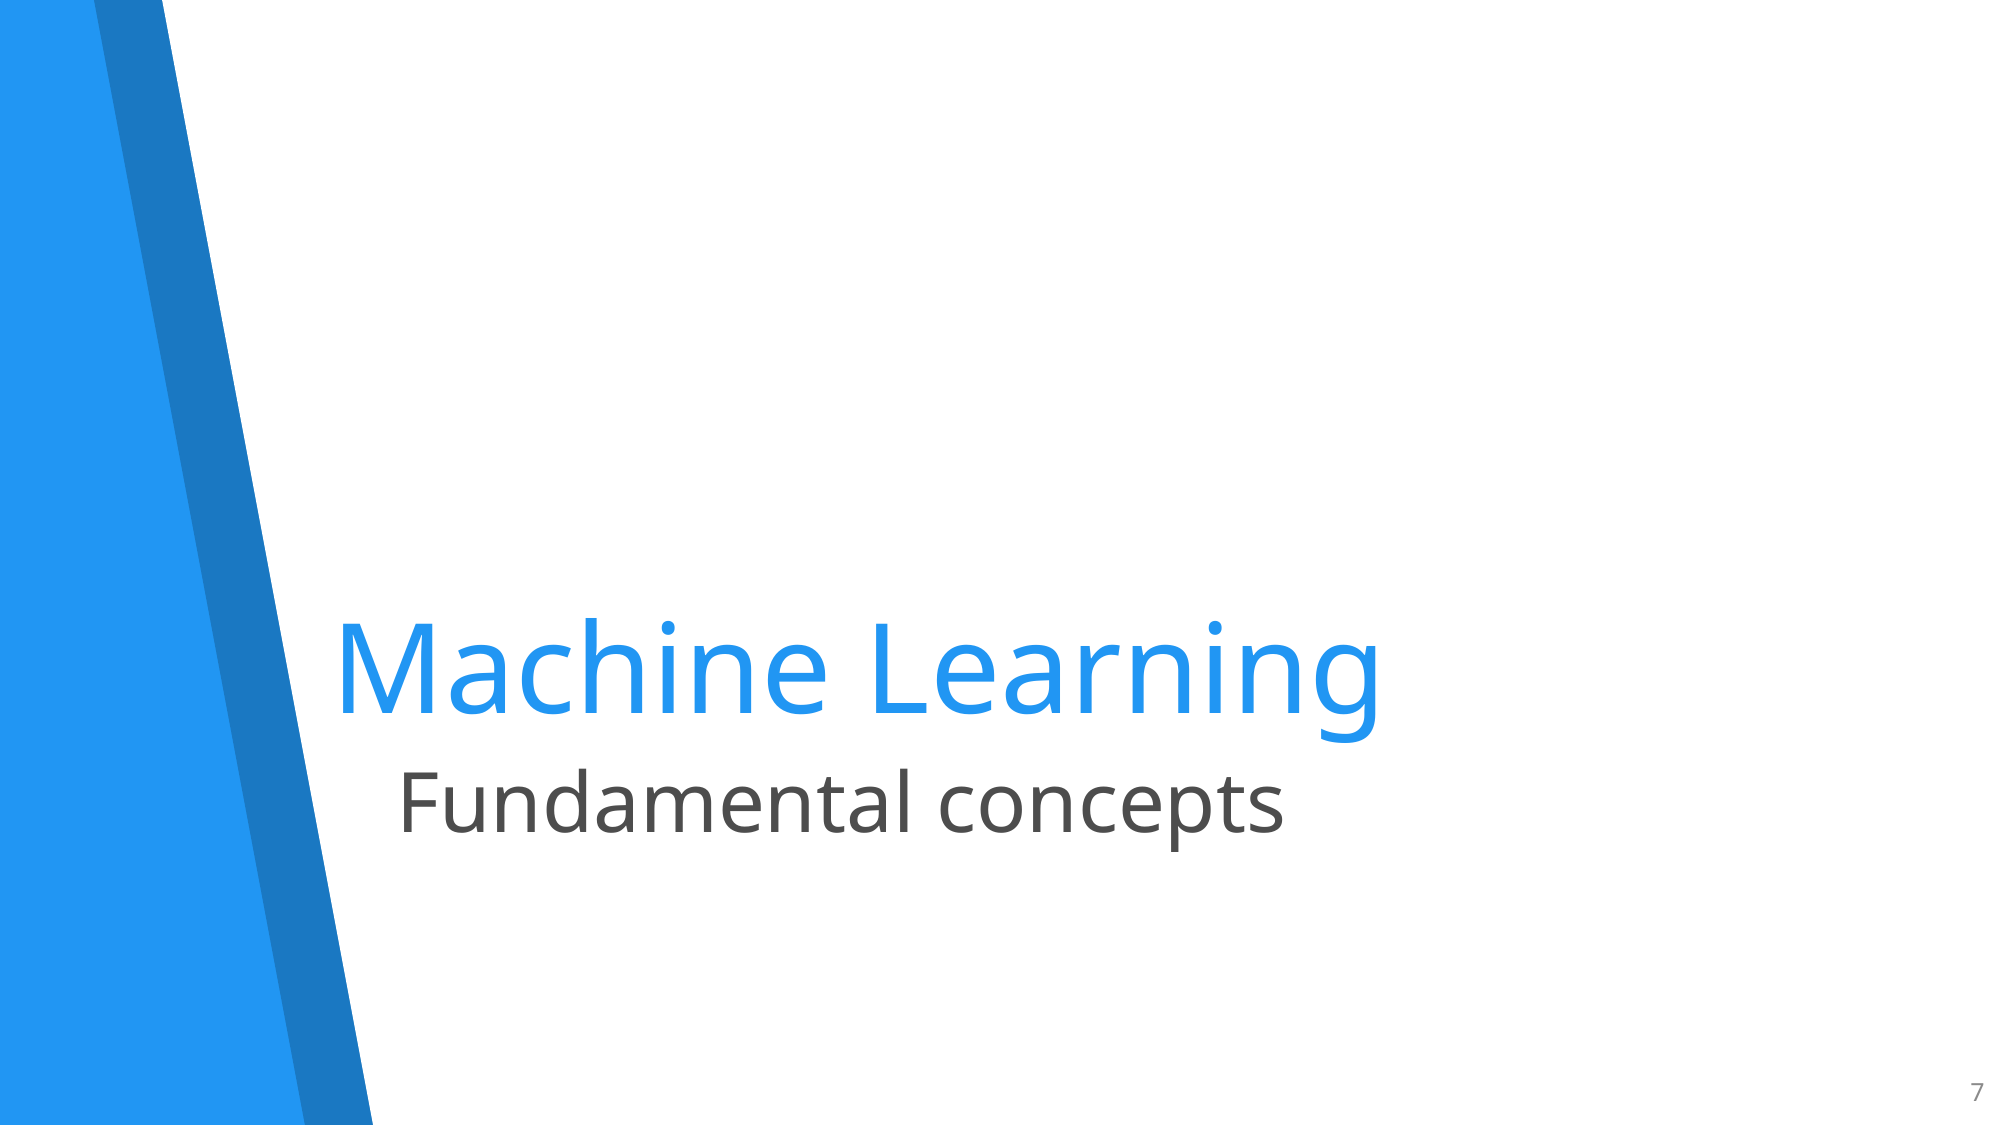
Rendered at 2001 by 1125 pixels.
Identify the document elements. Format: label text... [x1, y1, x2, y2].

slide_number 7 [1899, 1063, 2000, 1124]
title Machine Learning [316, 280, 1942, 749]
list Fundamental concepts [381, 752, 1942, 999]
